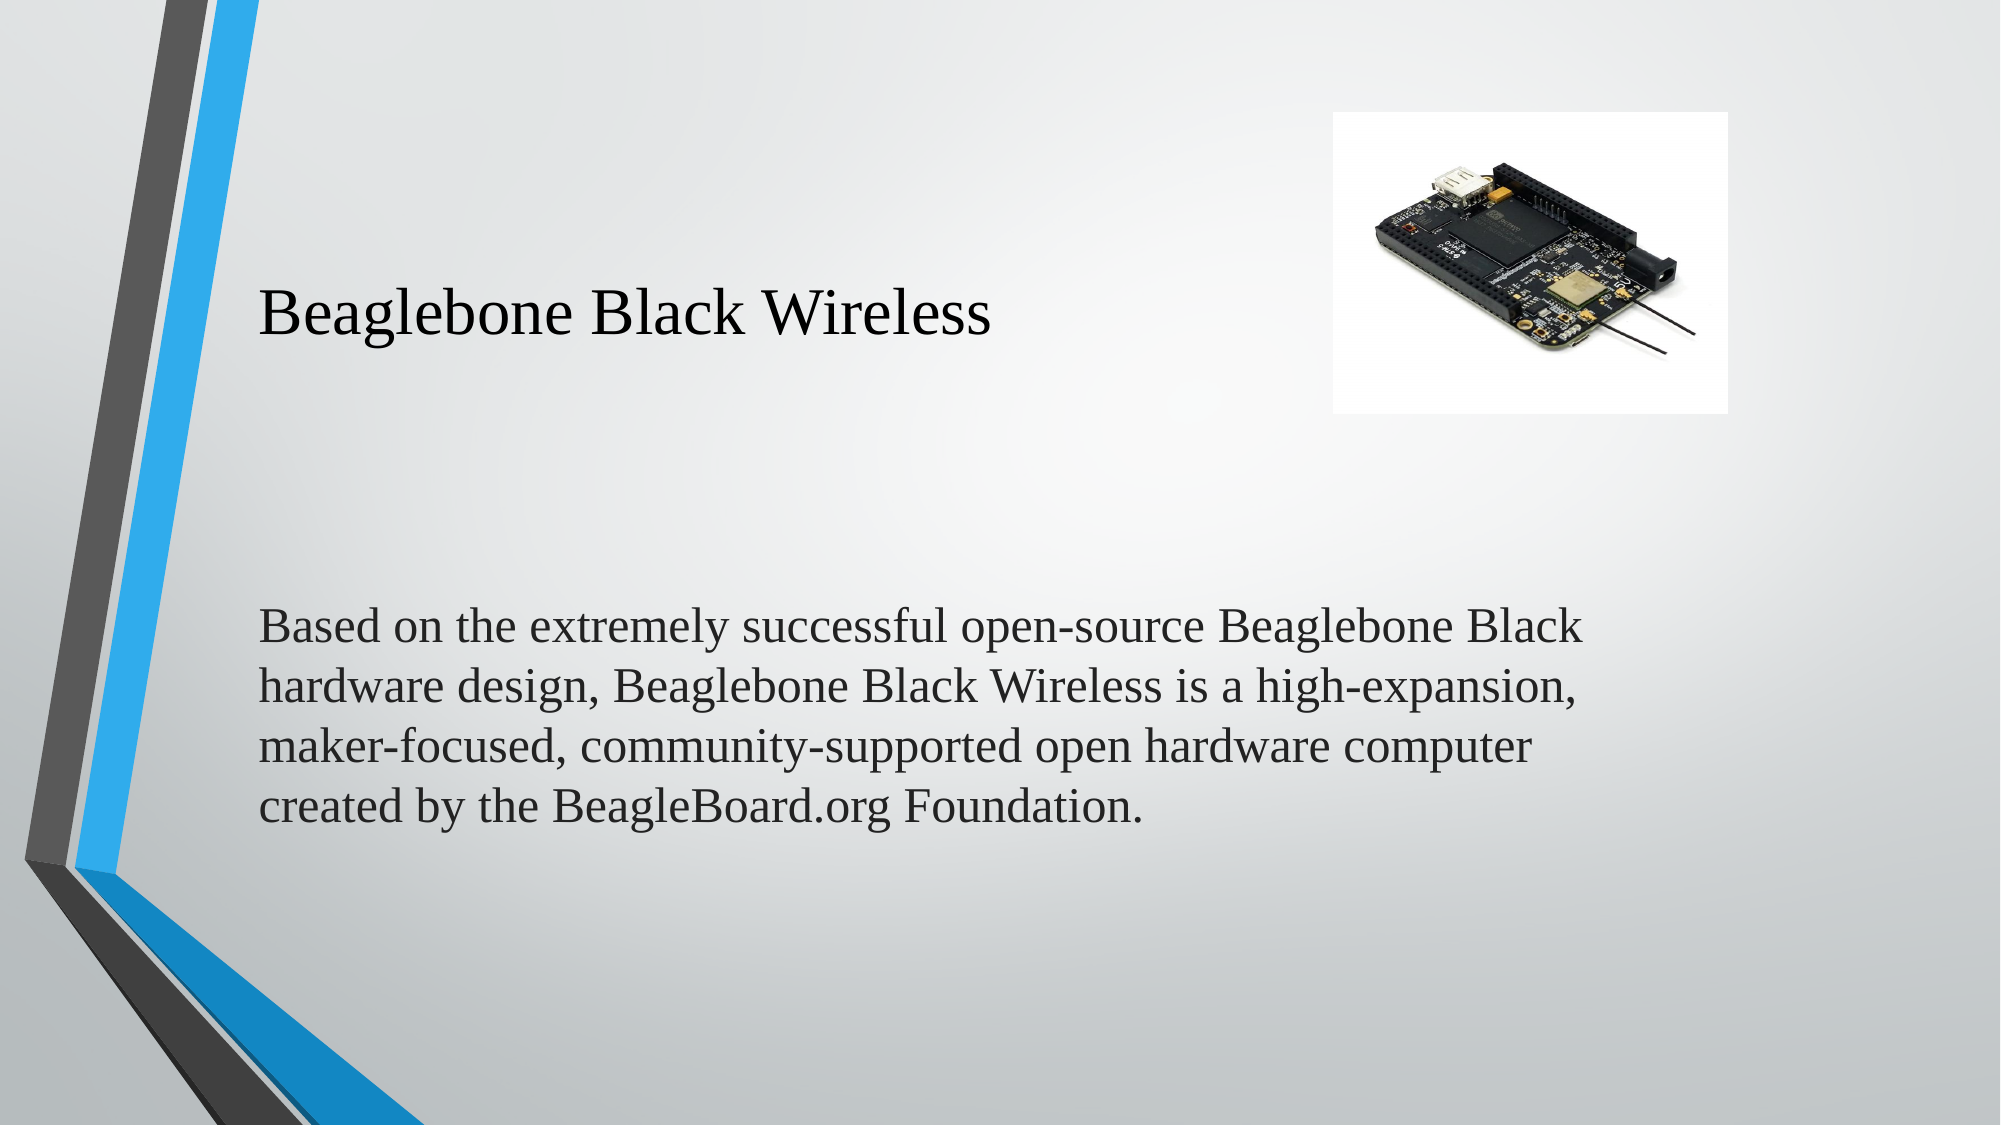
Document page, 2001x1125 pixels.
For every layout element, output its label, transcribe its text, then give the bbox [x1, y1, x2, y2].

list Based on the extremely successful open-source Beaglebone Black hardware design, Beaglebone Black Wireless is a high-expansion, maker-focused, community-supported open hardware computer created by the BeagleBoard.org Foundation. [243, 433, 1624, 1050]
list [1333, 112, 1728, 414]
title Beaglebone Black Wireless [243, 211, 1254, 356]
